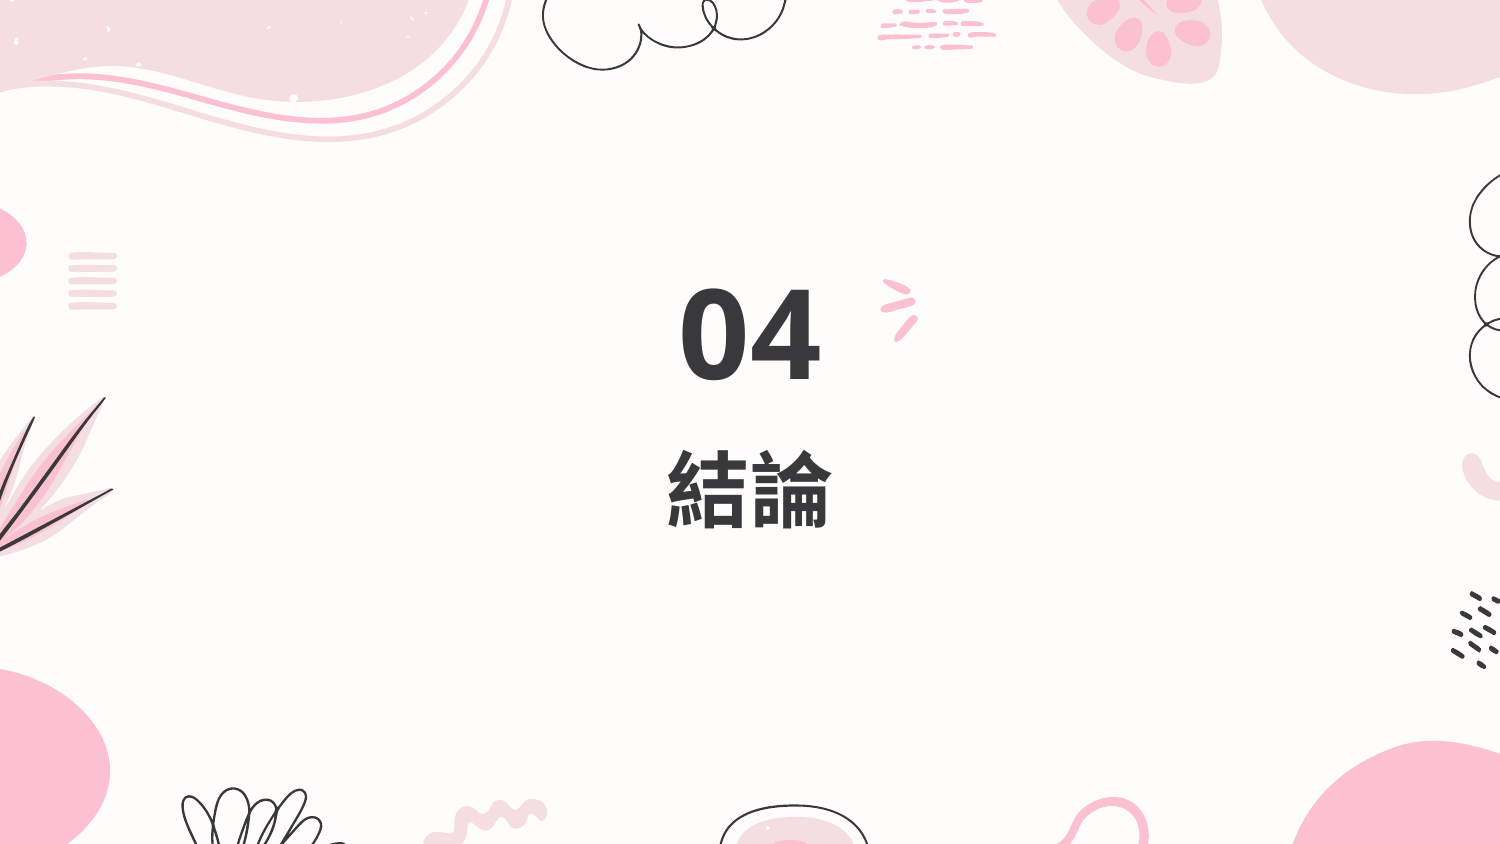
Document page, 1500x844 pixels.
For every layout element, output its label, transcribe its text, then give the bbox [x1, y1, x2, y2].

title 04 [645, 236, 854, 400]
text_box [879, 278, 920, 343]
title 結論 [353, 399, 1147, 563]
